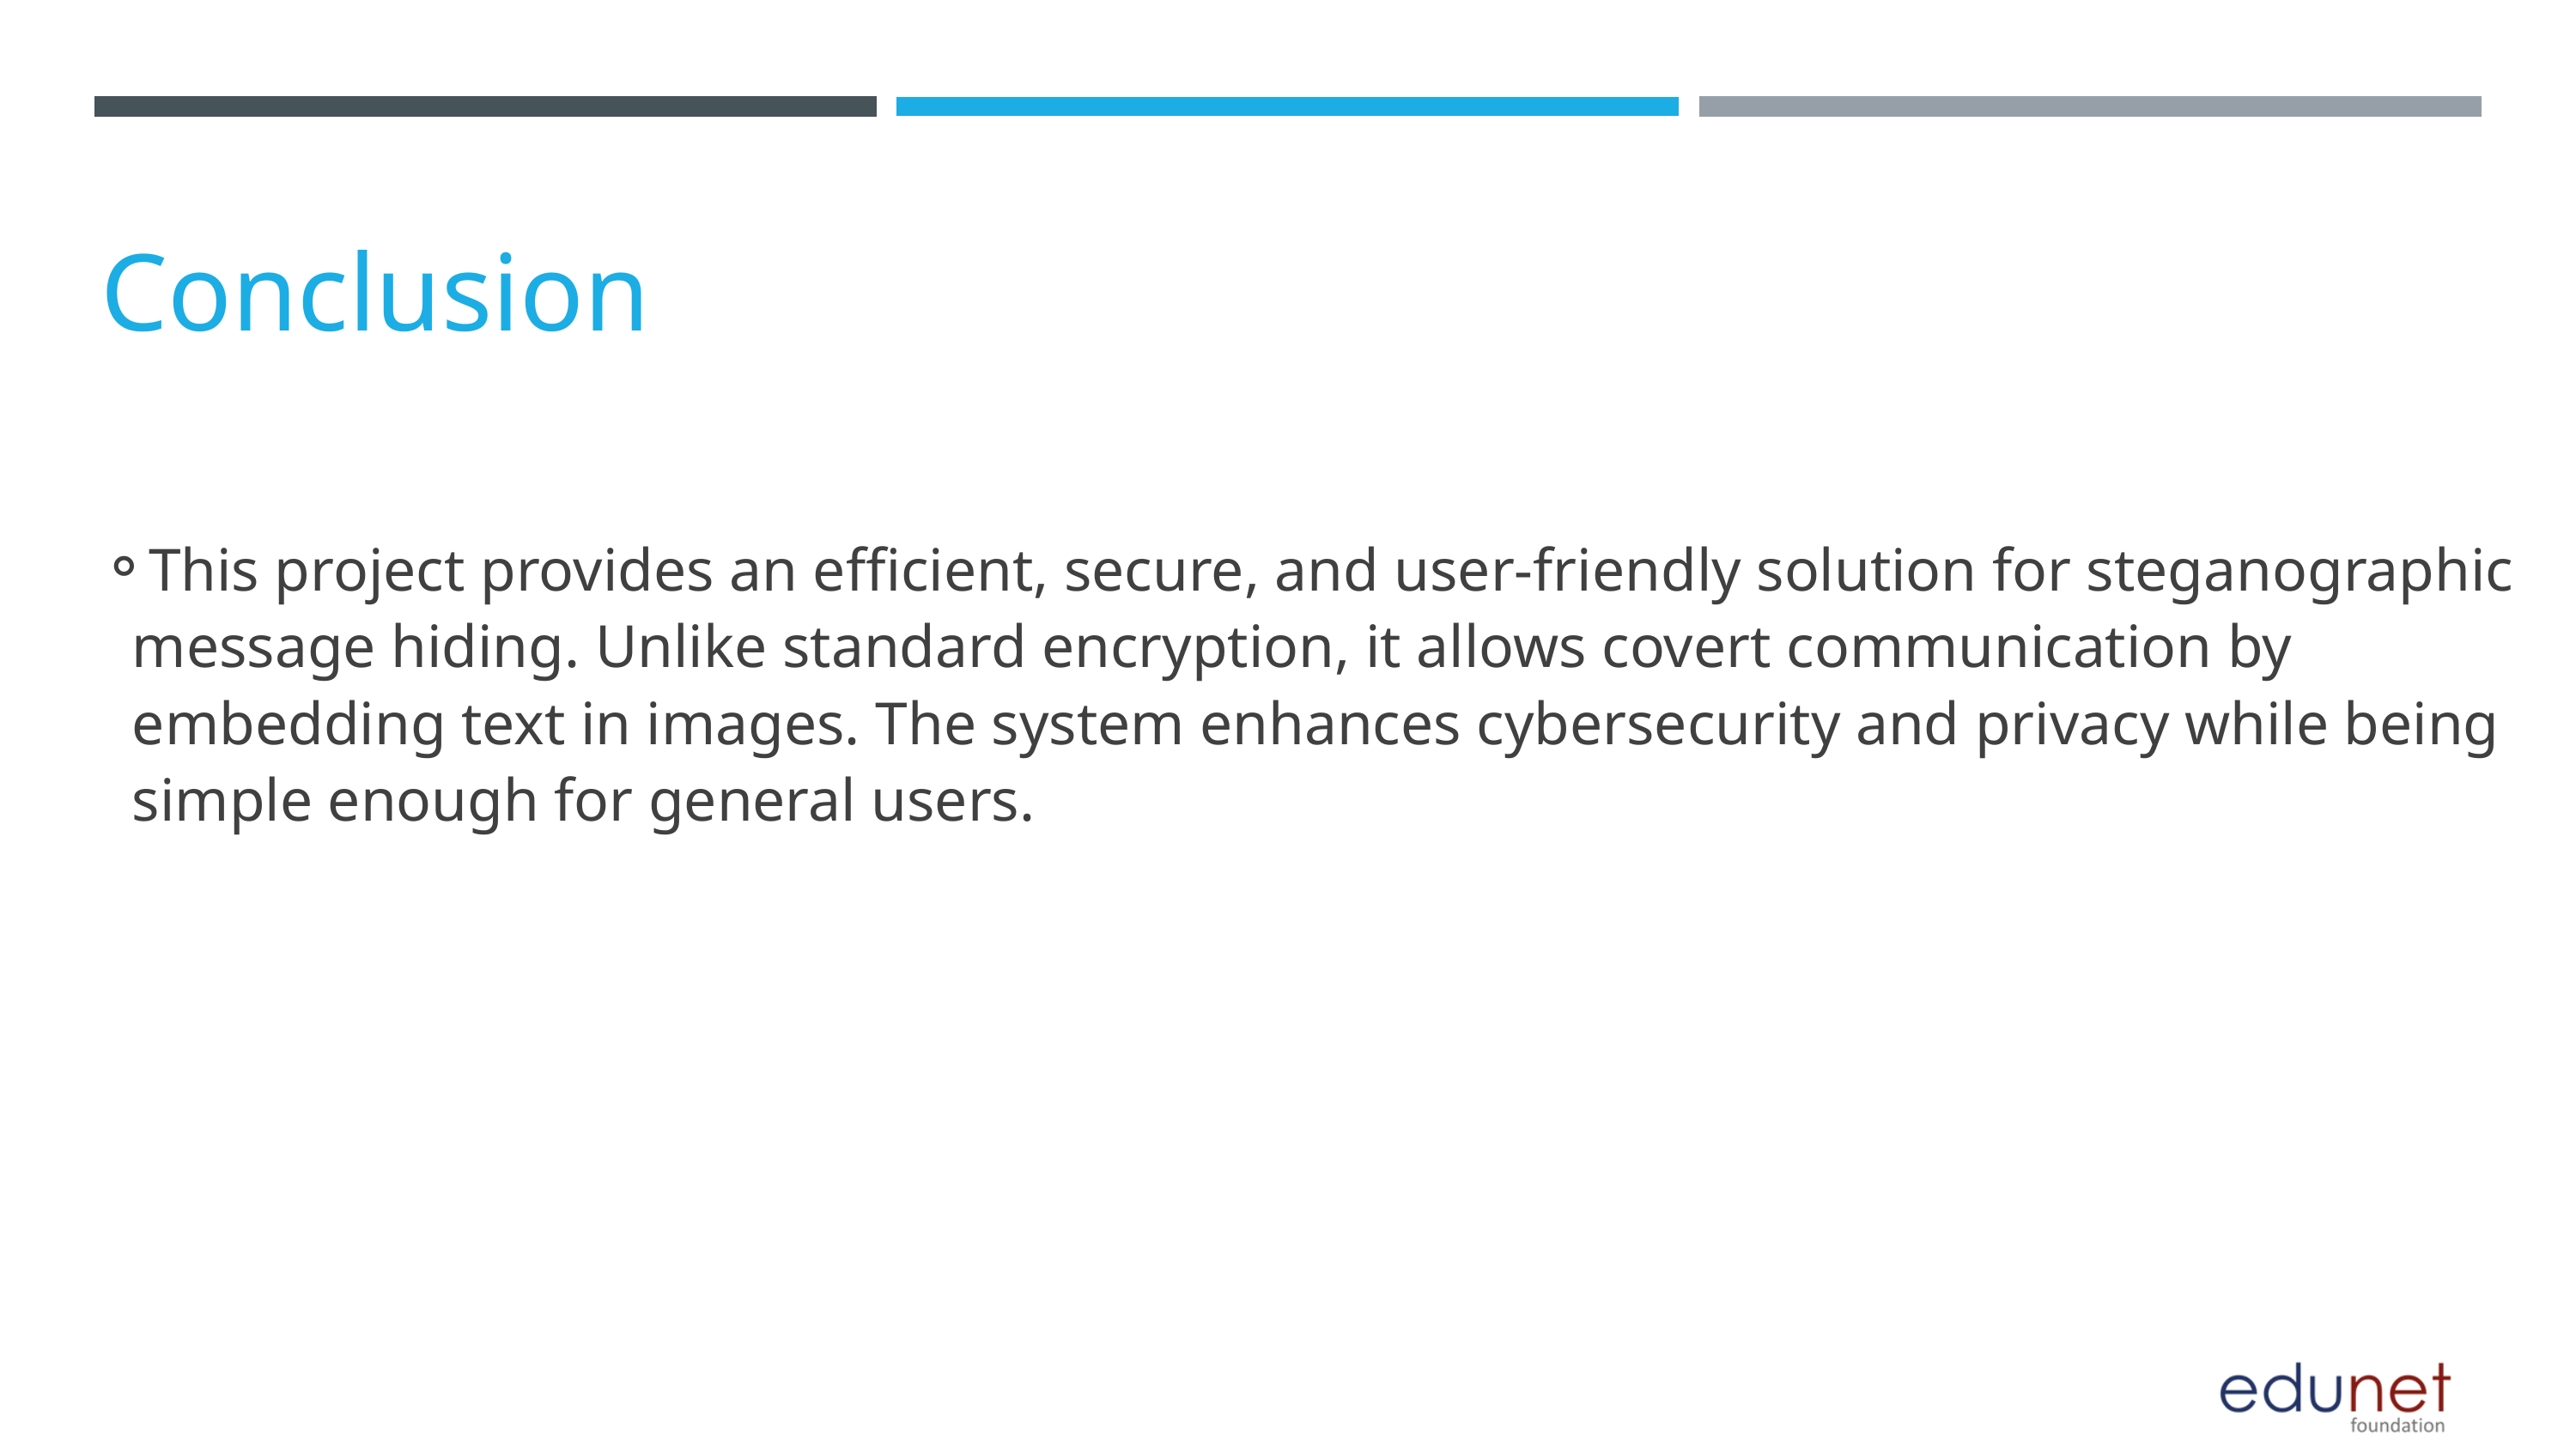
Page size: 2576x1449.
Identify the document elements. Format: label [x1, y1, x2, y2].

text_box [100, 185, 2432, 353]
text_box [94, 96, 878, 118]
text_box [1698, 95, 2482, 118]
text_box [35, 482, 2541, 886]
text_box [896, 96, 1680, 117]
text_box [2215, 1359, 2454, 1438]
